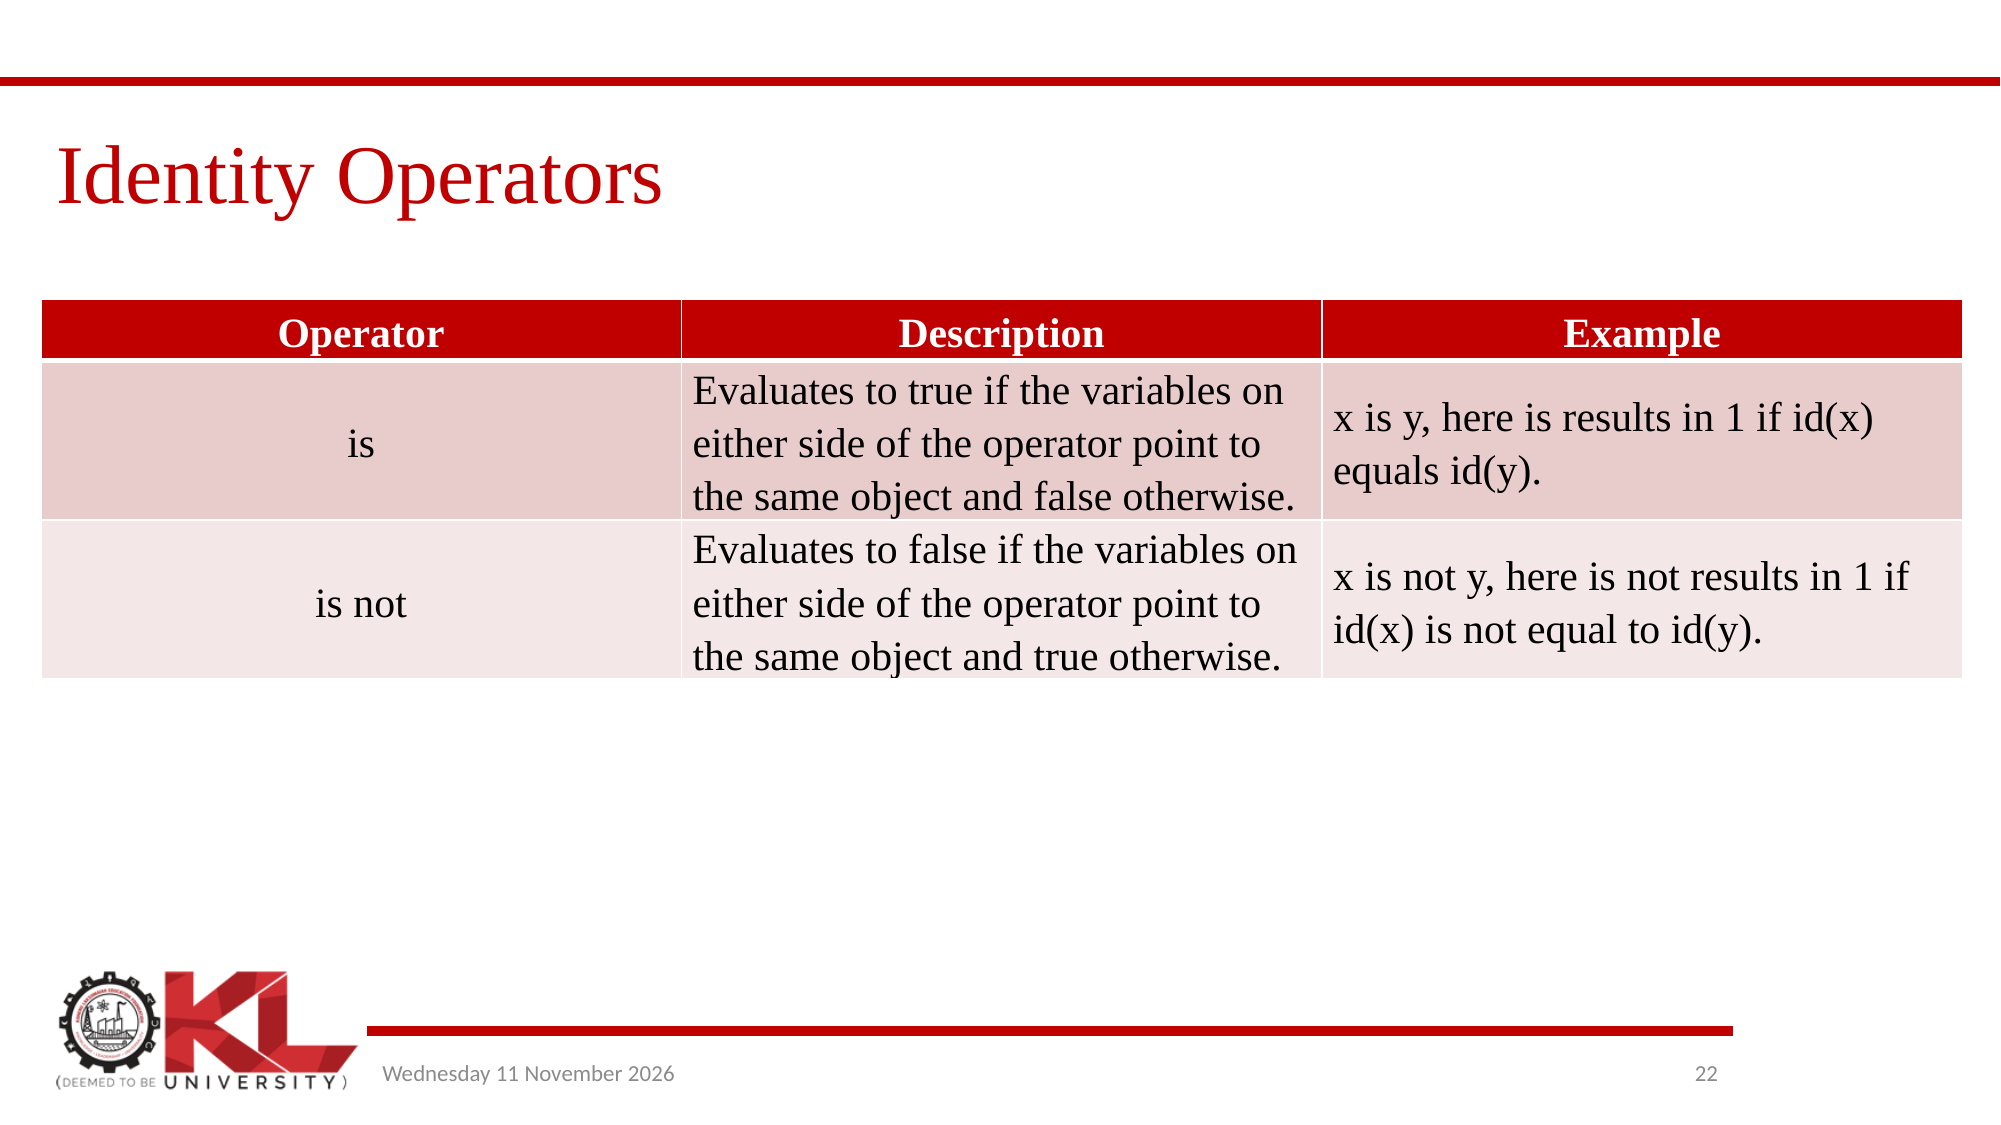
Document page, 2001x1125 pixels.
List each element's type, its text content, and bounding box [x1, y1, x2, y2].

picture [40, 962, 368, 1103]
table_header Operator [42, 300, 681, 358]
table_cell x is not y, here is not results in 1 if id(x) is not equal to id(y). [1323, 521, 1962, 678]
table_header Description [682, 300, 1321, 358]
table_cell x is y, here is results in 1 if id(x) equals id(y). [1323, 363, 1962, 519]
table_cell Evaluates to true if the variables on either side of the operator point to the same object and false otherwise. [682, 363, 1321, 519]
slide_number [367, 1042, 706, 1103]
table_header Example [1323, 300, 1962, 358]
table_cell is not [42, 521, 681, 678]
title Identity Operators [40, 81, 1963, 273]
table_cell is [42, 363, 681, 519]
slide_number 22 [1615, 1042, 1734, 1103]
table_cell Evaluates to false if the variables on either side of the operator point to the same object and true otherwise. [682, 521, 1321, 678]
